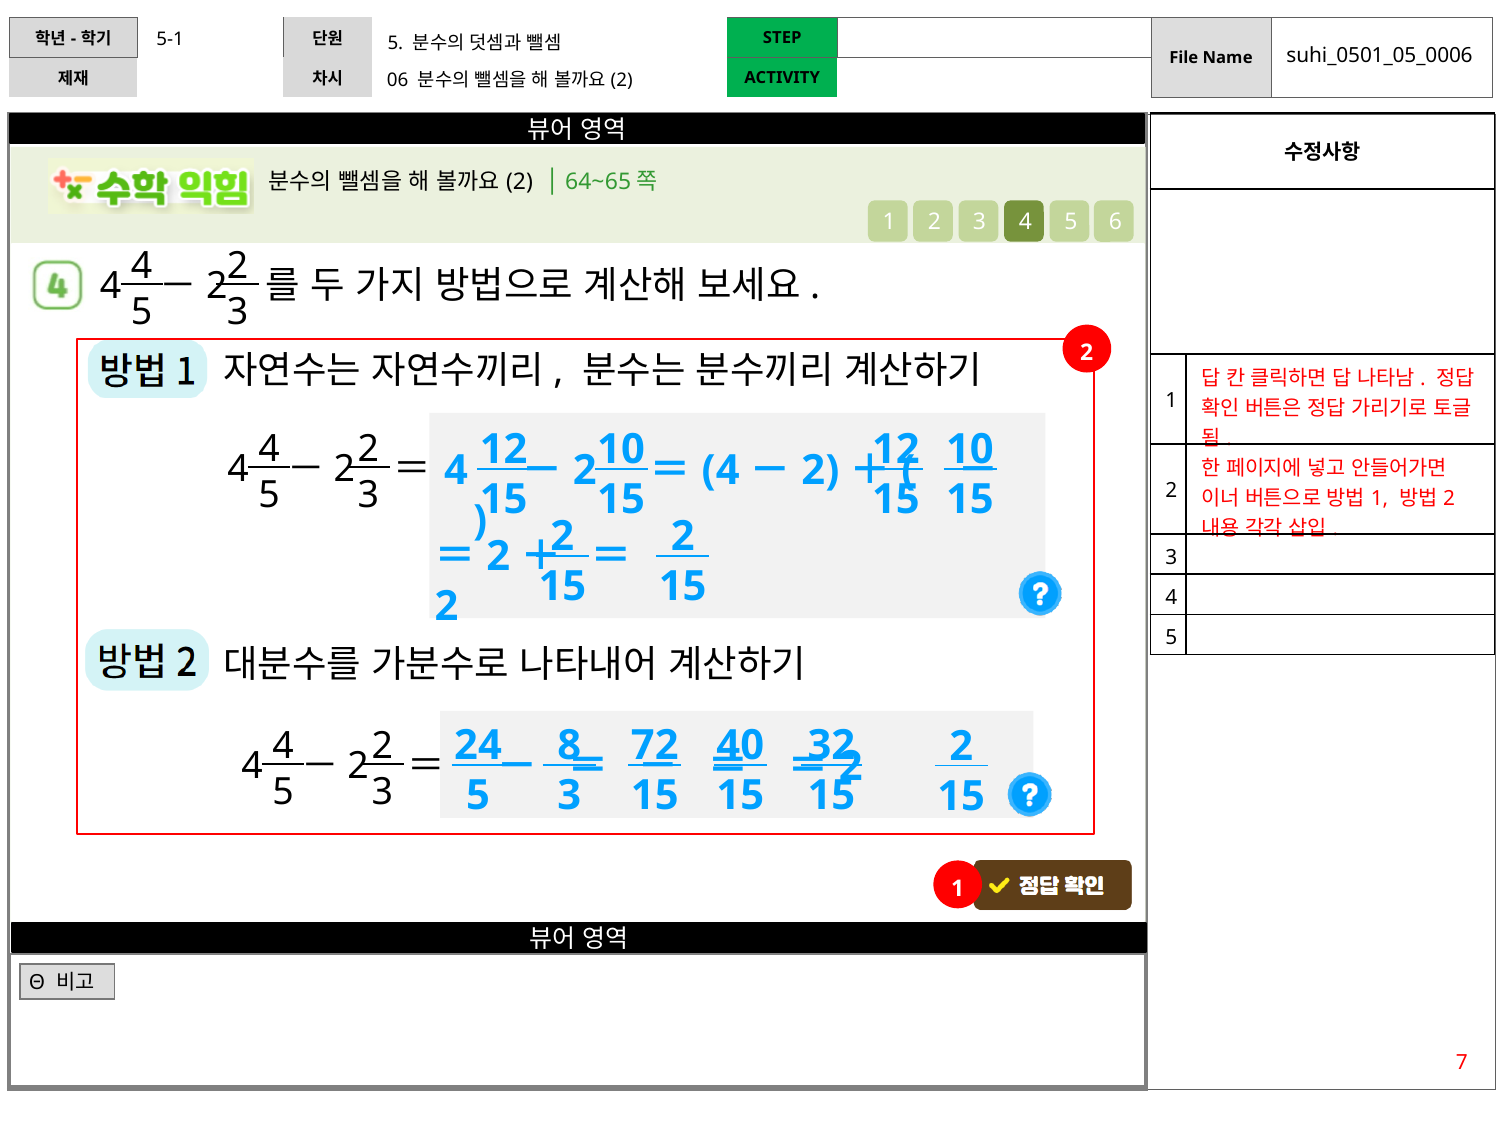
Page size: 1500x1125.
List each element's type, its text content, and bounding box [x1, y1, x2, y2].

table_cell 한 페이지에 넣고 안들어가면 이너 버튼으로 방법1, 방법2 내용 각각 삽입. [1187, 445, 1494, 533]
text_box 4 －2 를 두 가지 방법으로 계산해 보세요. [85, 253, 121, 314]
table_cell [1151, 190, 1494, 353]
text_box 5. 분수의 덧셈과 뺄셈 [372, 23, 828, 48]
text_box 06 분수의 뺄셈을 해 볼까요(2) [372, 60, 821, 96]
picture [48, 158, 254, 214]
table_cell [1187, 615, 1494, 654]
text_box 1 [931, 858, 967, 911]
picture [77, 627, 217, 694]
picture [1016, 570, 1062, 616]
text_box 분수의 뺄셈을 해 볼까요(2) │ 64~65쪽 [253, 159, 1003, 202]
text_box 2 [1060, 322, 1114, 375]
table_cell 4 [1151, 575, 1185, 614]
picture [1006, 771, 1052, 817]
text_box suhi_0501_05_0006 [1271, 34, 1500, 75]
text_box [77, 338, 1094, 835]
table_cell 1 [1151, 355, 1185, 443]
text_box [867, 198, 1134, 243]
text_box 5-1 [141, 18, 284, 55]
picture [28, 257, 86, 313]
table_cell 2 [1151, 445, 1185, 533]
picture [82, 338, 209, 398]
table_header 2 [216, 239, 259, 283]
table_cell 3 [216, 285, 259, 335]
table_cell 3 [1151, 535, 1185, 573]
table_header 수정사항 [1151, 114, 1494, 188]
text_box 4 －2 를 두 가지 방법으로 계산해 보세요. [259, 253, 922, 314]
text_box 4 －2 를 두 가지 방법으로 계산해 보세요. [163, 253, 216, 314]
table_header 4 [121, 239, 163, 283]
table_cell 답 칸 클릭하면 답 나타남. 정답 확인 버튼은 정답 가리기로 토글 됨. [1187, 355, 1494, 443]
table_cell 5 [1151, 615, 1185, 654]
table_cell [1187, 535, 1494, 573]
table_cell 5 [121, 285, 163, 335]
picture [971, 857, 1135, 912]
table_cell [1187, 575, 1494, 614]
